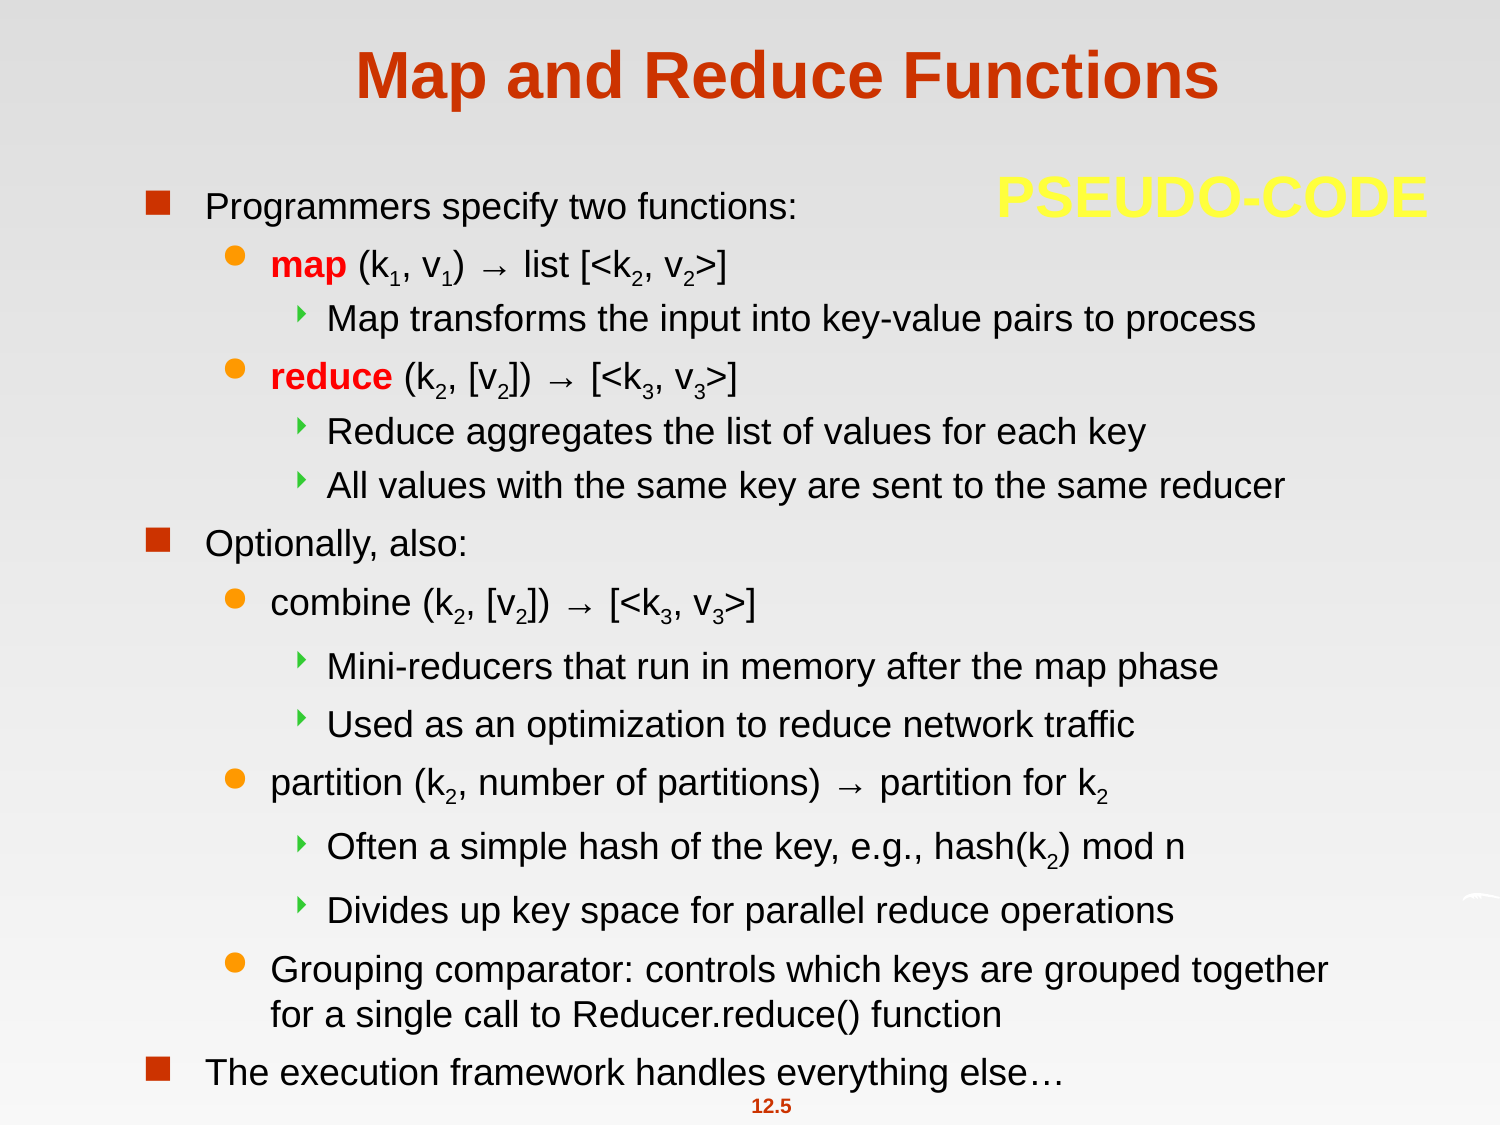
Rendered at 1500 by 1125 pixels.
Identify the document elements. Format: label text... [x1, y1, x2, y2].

title Map and Reduce Functions [126, 19, 1451, 120]
list Programmers specify two functions: map (k1, v1) → list [<k2, v2>] Map transforms the input into key-value pairs to process reduce (k2, [v2]) → [<k3, v3>] Reduce aggregates the list of values for each key All values with the same key are sent to the same reducer Optionally, also: combine (k2, [v2]) → [<k3, v3>] Mini-reducers that run in memory after the map phase Used as an optimization to reduce network traffic partition (k2, number of partitions) → partition for k2 Often a simple hash of the key, e.g., hash(k2) mod n Divides up key space for parallel reduce operations Grouping comparator: controls which keys are grouped together for a single call to Reducer.reduce() function The execution framework handles everything else… [133, 179, 1391, 984]
text_box PSEUDO-CODE [982, 151, 1445, 237]
